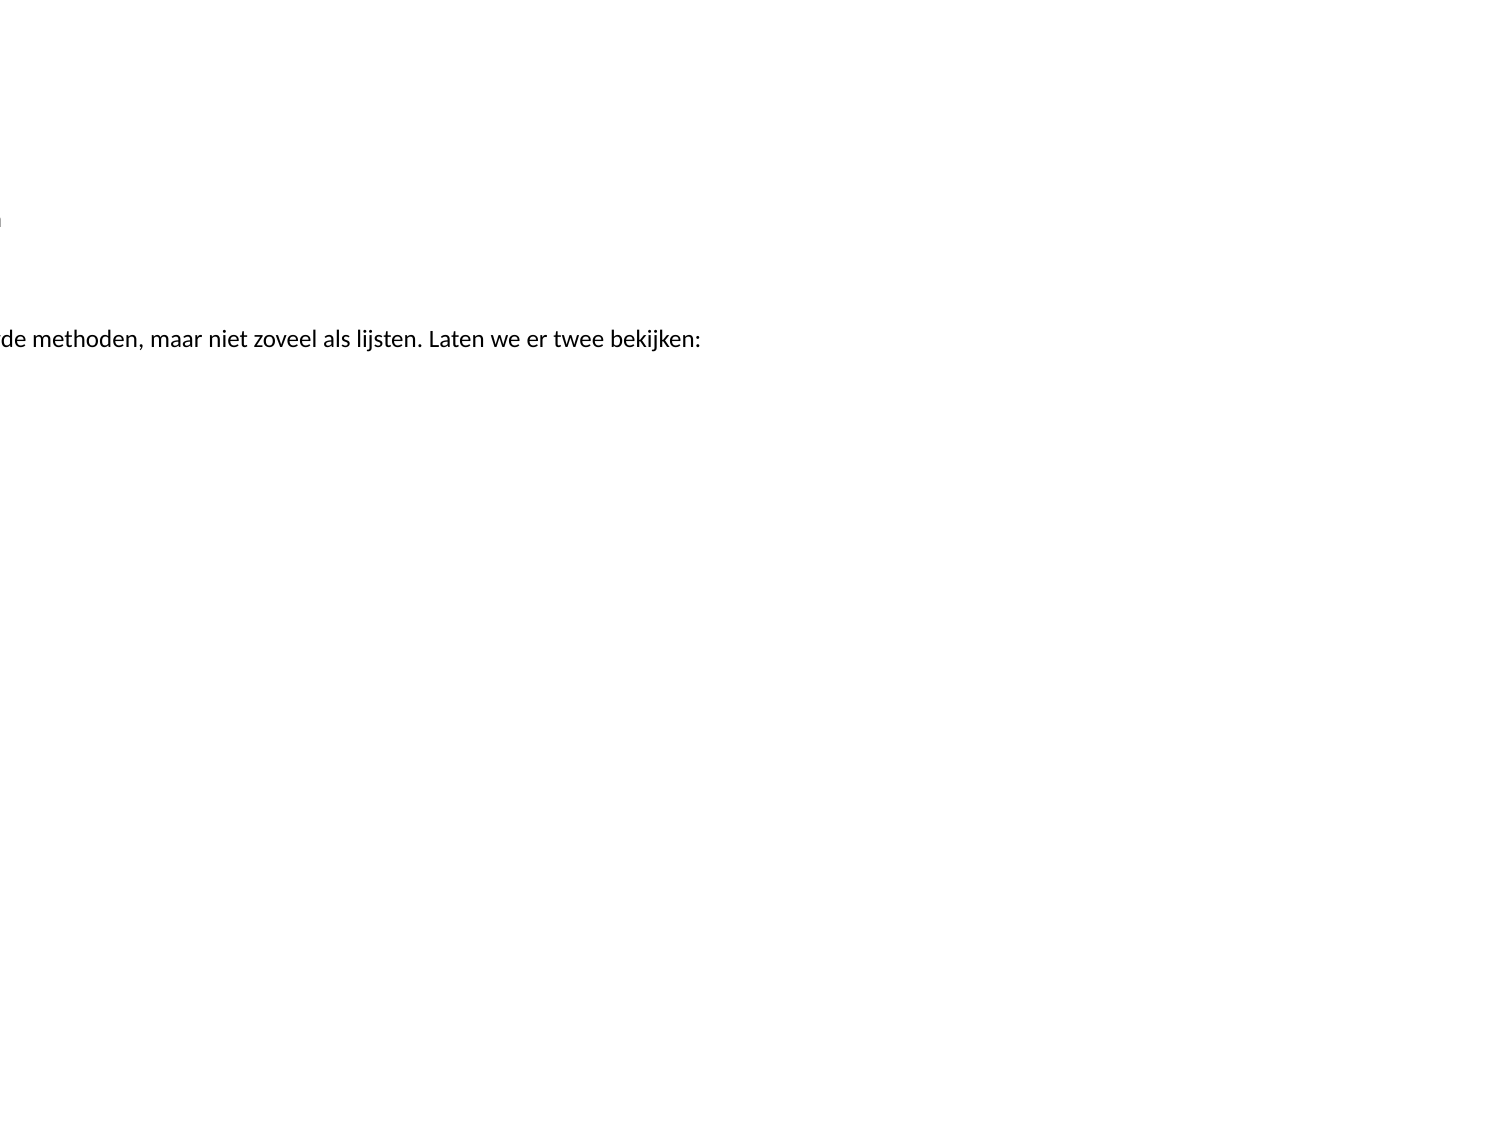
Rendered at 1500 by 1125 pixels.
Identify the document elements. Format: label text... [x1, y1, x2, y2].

text_box Info: ## Basis Tuple-methoden Tuples hebben ingebouwde methoden, maar niet zoveel als lijsten. Laten we er twee bekijken: [0, 149, 719, 390]
